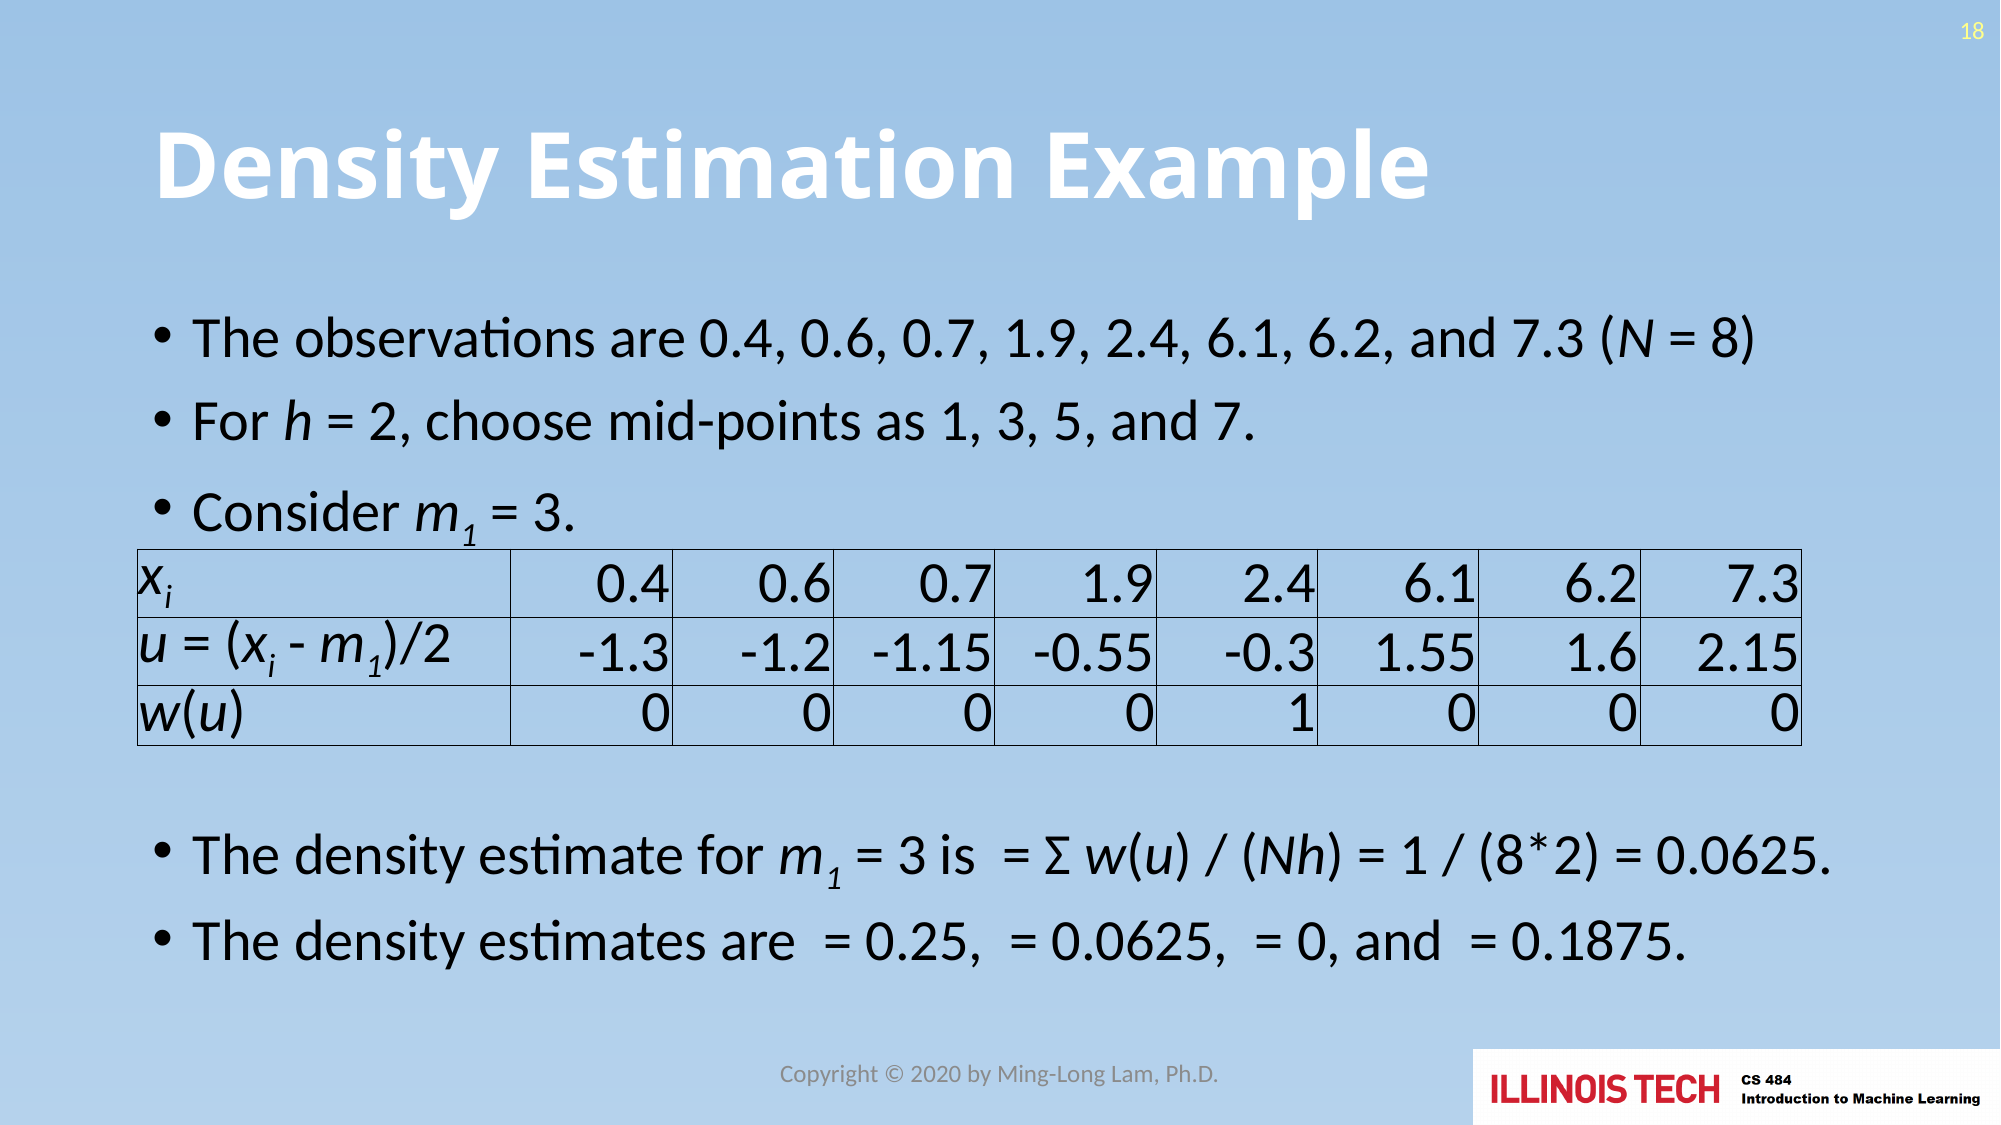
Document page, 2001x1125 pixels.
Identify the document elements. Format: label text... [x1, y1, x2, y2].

table_cell -1.2 [673, 618, 833, 685]
table_cell 0 [1318, 686, 1478, 745]
table_cell 0 [995, 686, 1156, 745]
table_header 0.7 [834, 550, 994, 617]
table_cell 1.6 [1479, 618, 1640, 685]
table_header 2.4 [1157, 550, 1317, 617]
table_cell 1.55 [1318, 618, 1478, 685]
table_cell -0.3 [1157, 618, 1317, 685]
table_cell w(u) [138, 686, 510, 745]
table_cell -1.3 [511, 618, 672, 685]
picture [1473, 1049, 2000, 1125]
table_cell 0 [1641, 686, 1801, 745]
footer Copyright © 2020 by Ming-Long Lam, Ph.D. [662, 1042, 1338, 1103]
table_cell 0 [1479, 686, 1640, 745]
table_cell 0 [673, 686, 833, 745]
table_header 7.3 [1641, 550, 1801, 617]
slide_number 18 [1550, 0, 2000, 60]
table_cell 0 [511, 686, 672, 745]
table_header 6.2 [1479, 550, 1640, 617]
table_header xi [138, 550, 510, 617]
table_cell 1 [1157, 686, 1317, 745]
table_header 0.6 [673, 550, 833, 617]
title Density Estimation Example [137, 59, 1863, 278]
table_cell u = (xi - m1)/2 [138, 618, 510, 685]
table_cell 2.15 [1641, 618, 1801, 685]
table_cell -1.15 [834, 618, 994, 685]
table_header 1.9 [995, 550, 1156, 617]
table_header 6.1 [1318, 550, 1478, 617]
table_cell -0.55 [995, 618, 1156, 685]
table_cell 0 [834, 686, 994, 745]
table_header 0.4 [511, 550, 672, 617]
